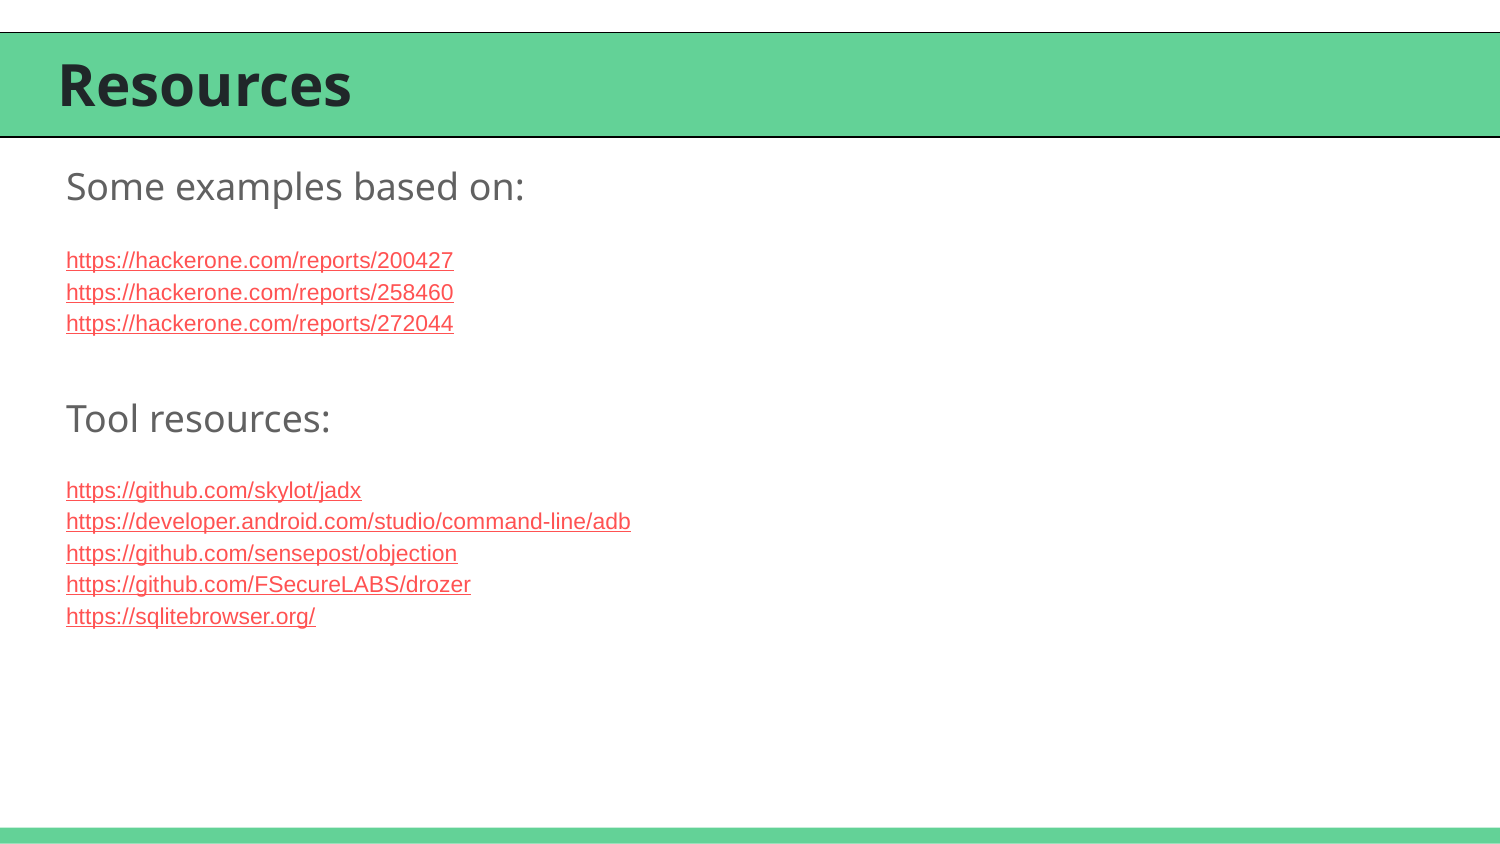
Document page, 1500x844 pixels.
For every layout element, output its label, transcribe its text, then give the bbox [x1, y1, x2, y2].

title Resources [0, 32, 1500, 138]
list Some examples based on: https://hackerone.com/reports/200427 https://hackerone.com/reports/258460 https://hackerone.com/reports/272044 Tool resources: https://github.com/skylot/jadx https://developer.android.com/studio/command-line/adb https://github.com/sensepost/objection https://github.com/FSecureLABS/drozer https://sqlitebrowser.org/ [51, 141, 1449, 703]
